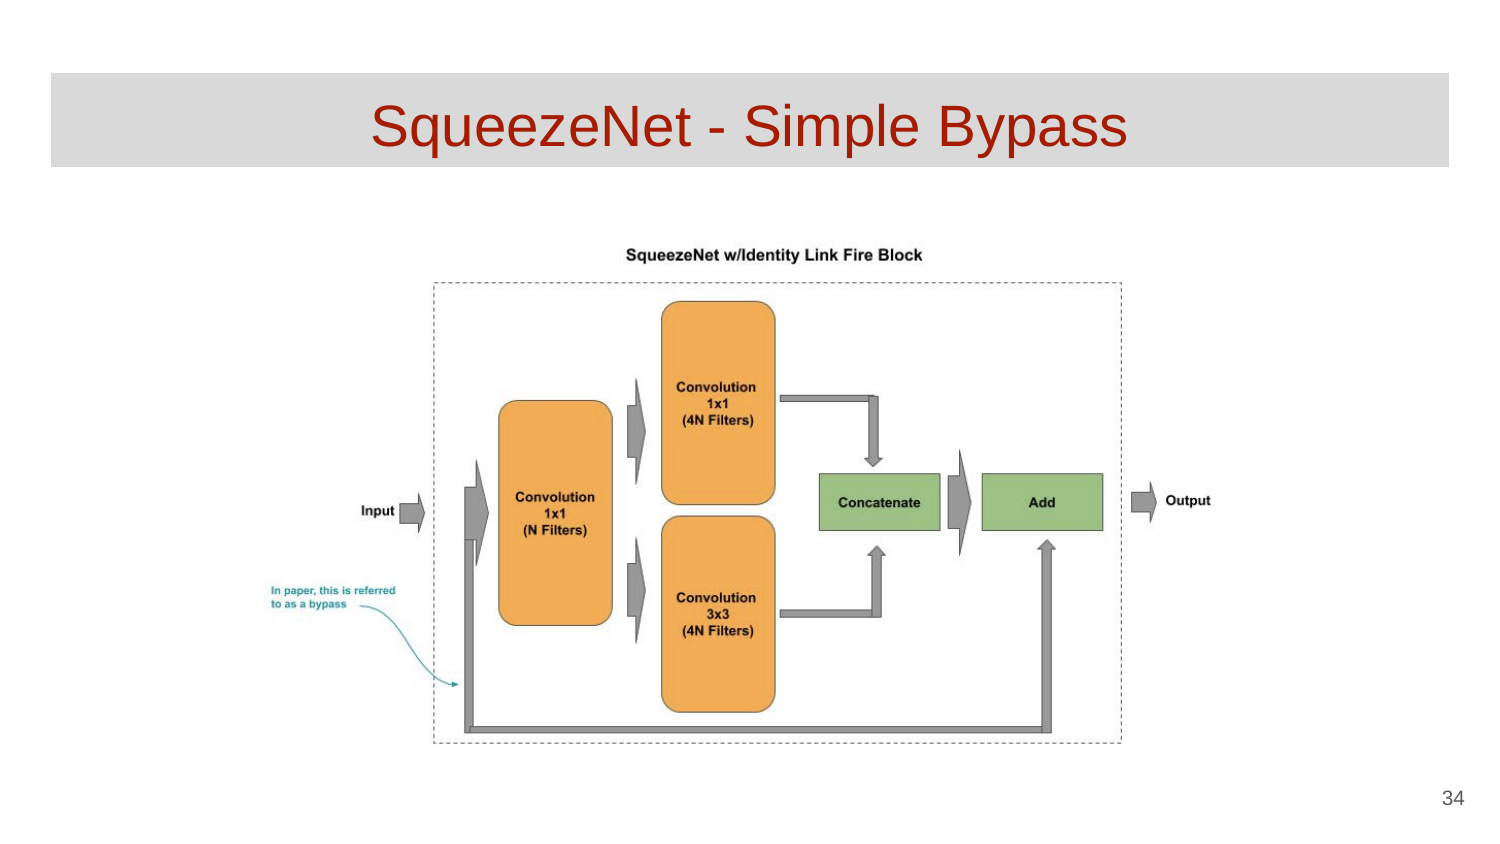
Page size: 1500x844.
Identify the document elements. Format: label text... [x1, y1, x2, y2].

title SqueezeNet - Simple Bypass [51, 72, 1449, 167]
slide_number ‹#› [1389, 764, 1480, 830]
text_box [56, 201, 1444, 267]
picture [251, 241, 1227, 754]
